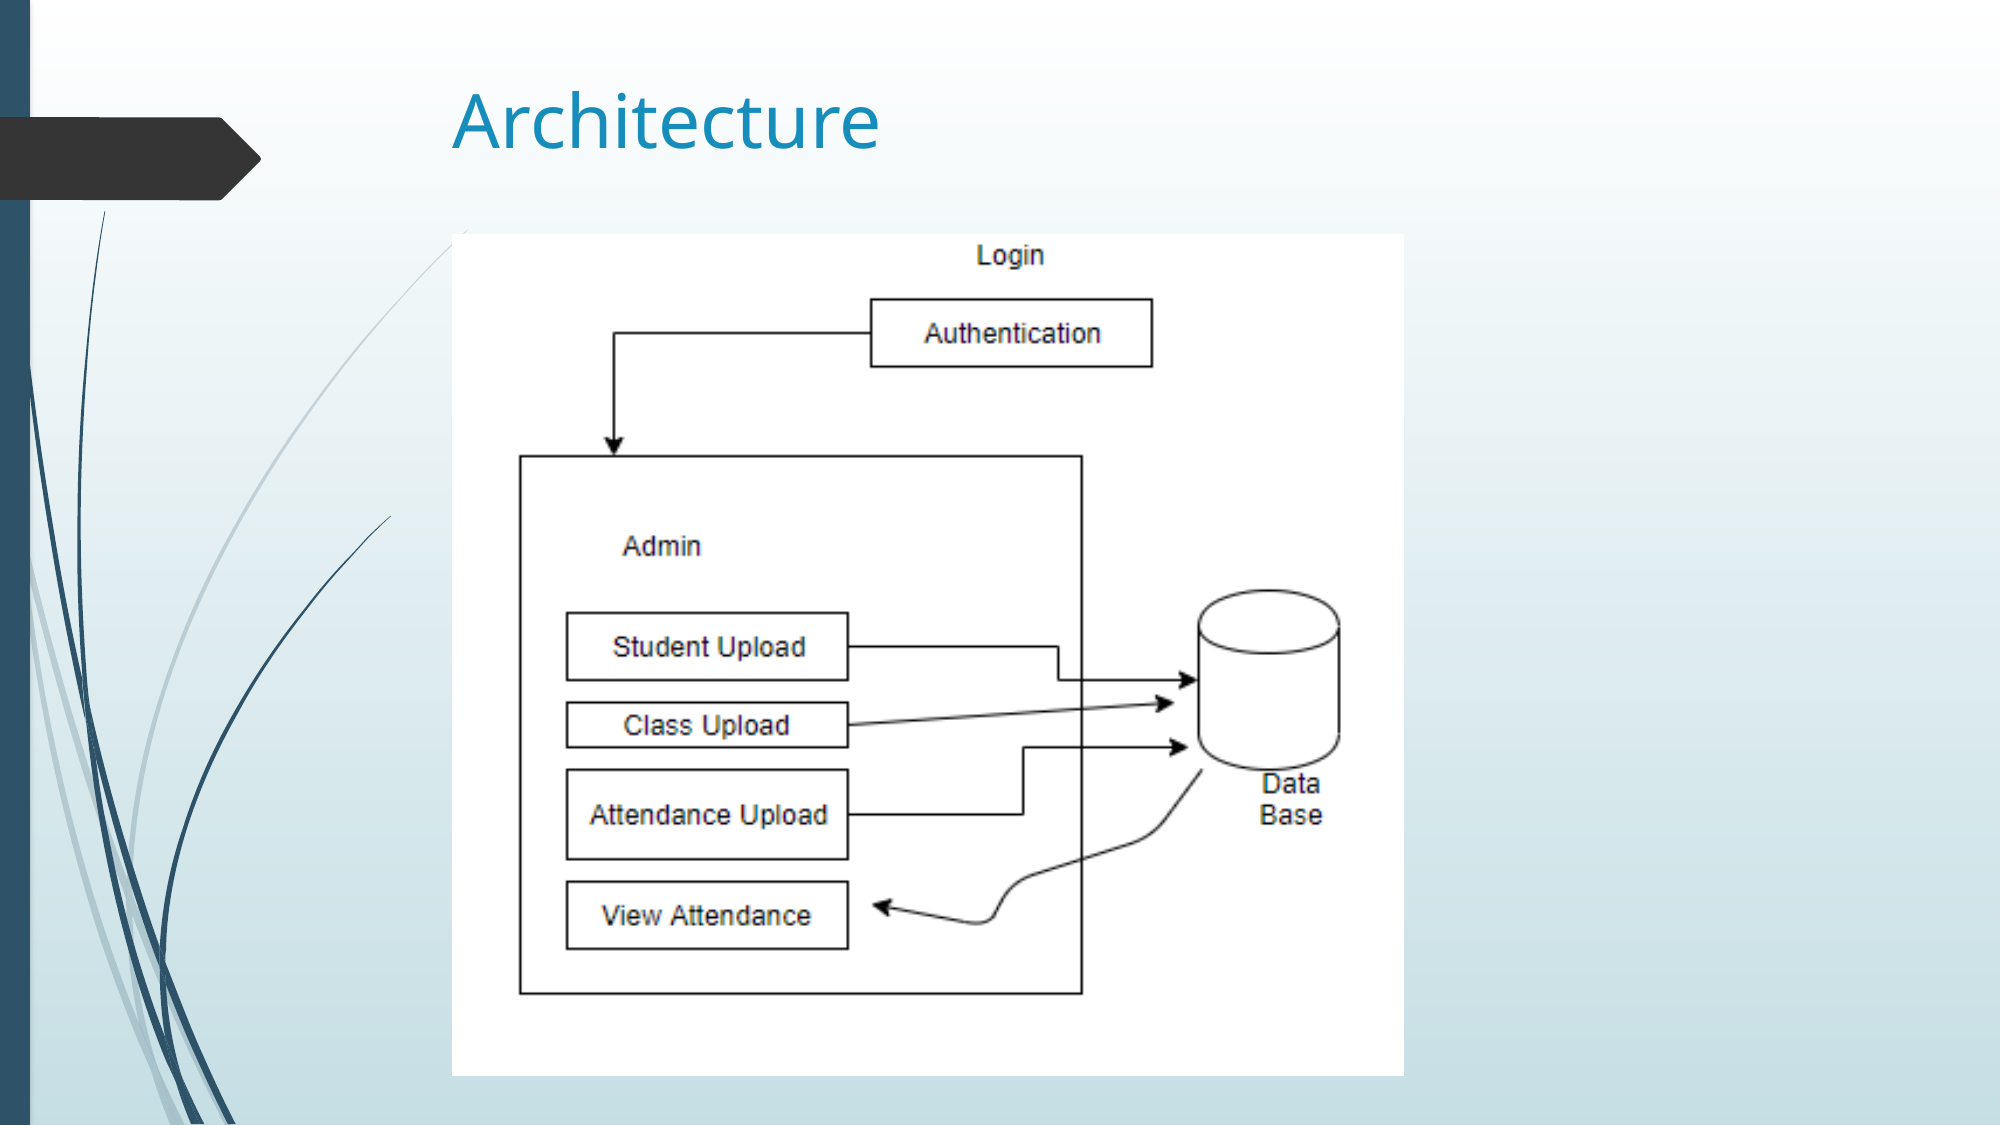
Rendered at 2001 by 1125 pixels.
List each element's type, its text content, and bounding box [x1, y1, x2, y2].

title Architecture [438, 66, 1900, 277]
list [452, 234, 1404, 1076]
